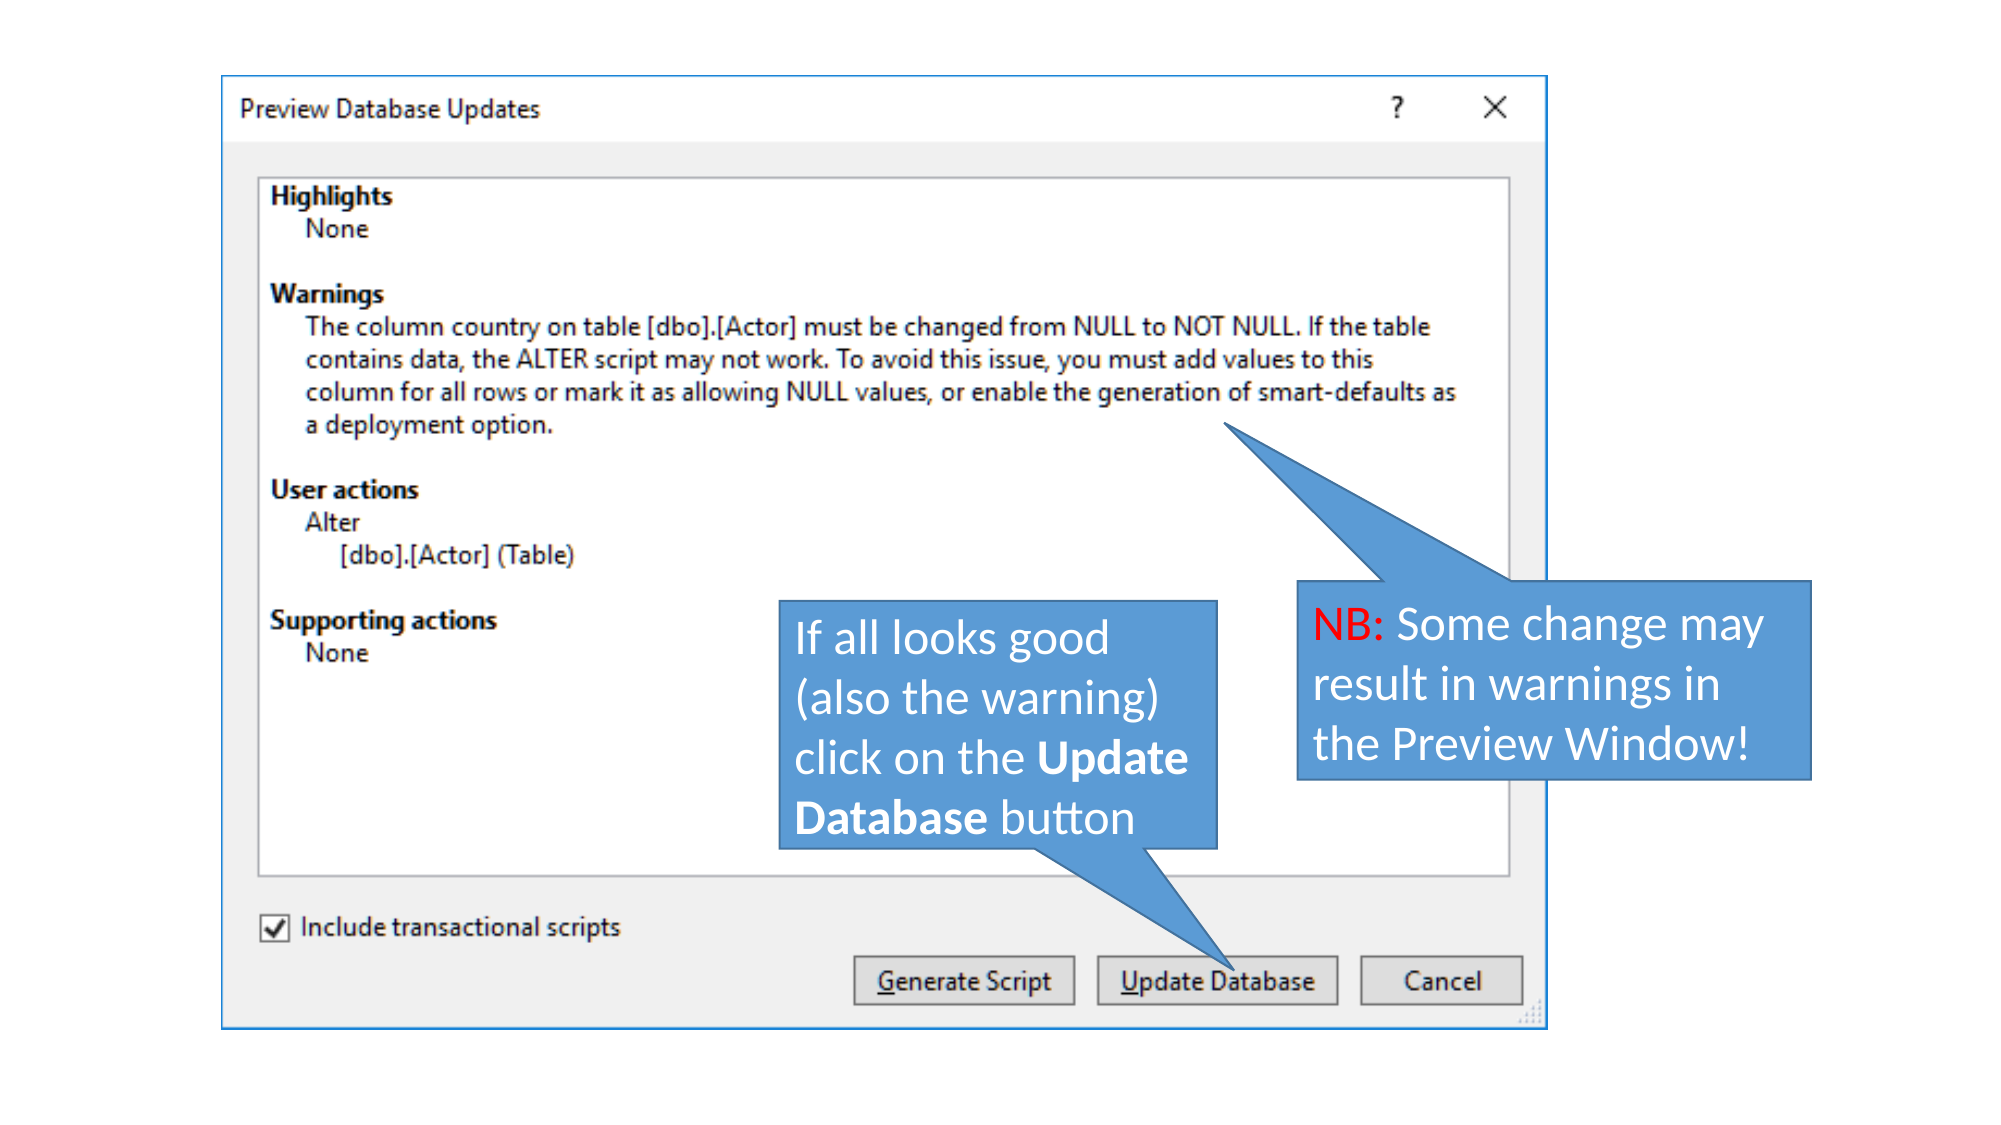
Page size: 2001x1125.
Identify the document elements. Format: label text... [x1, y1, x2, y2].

text_box NB: Some change may result in warnings in the Preview Window! [1548, 580, 1812, 781]
picture [221, 75, 1548, 1030]
